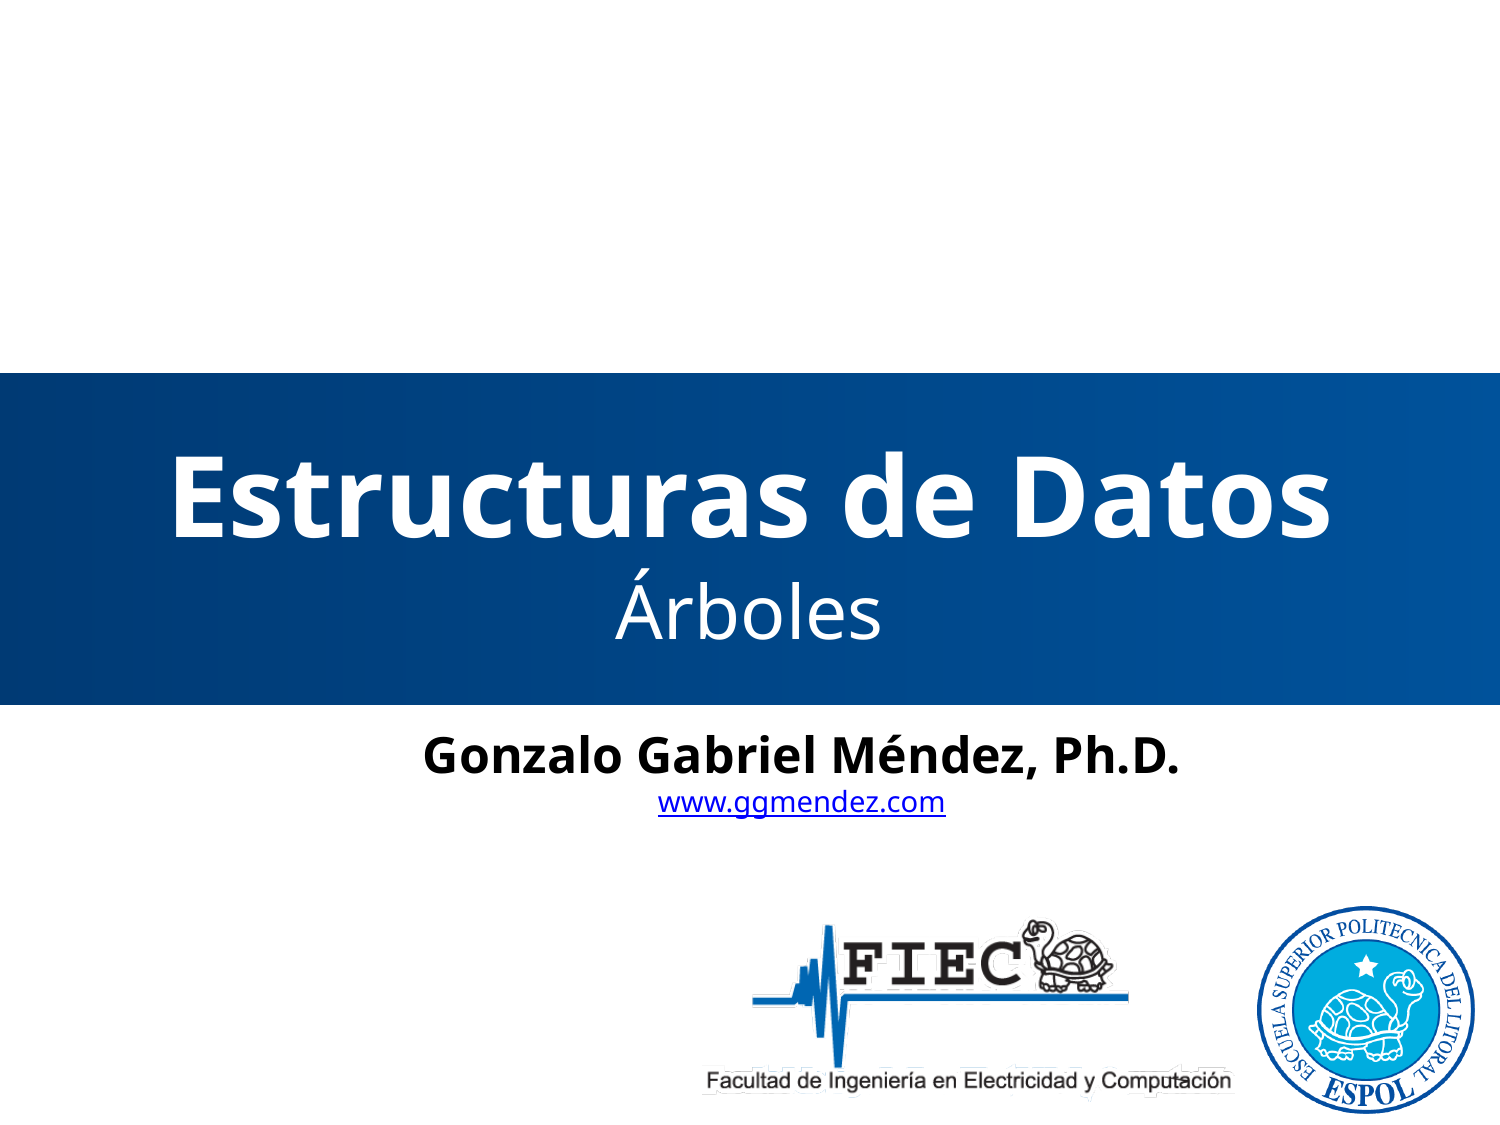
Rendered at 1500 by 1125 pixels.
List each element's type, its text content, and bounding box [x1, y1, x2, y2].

text_box Gonzalo Gabriel Méndez, Ph.D. www.ggmendez.com [422, 723, 1181, 823]
text_box Estructuras de Datos [166, 440, 1334, 562]
picture [702, 916, 1235, 1104]
text_box [0, 372, 1500, 706]
picture [1257, 905, 1476, 1115]
text_box Árboles [615, 574, 884, 656]
